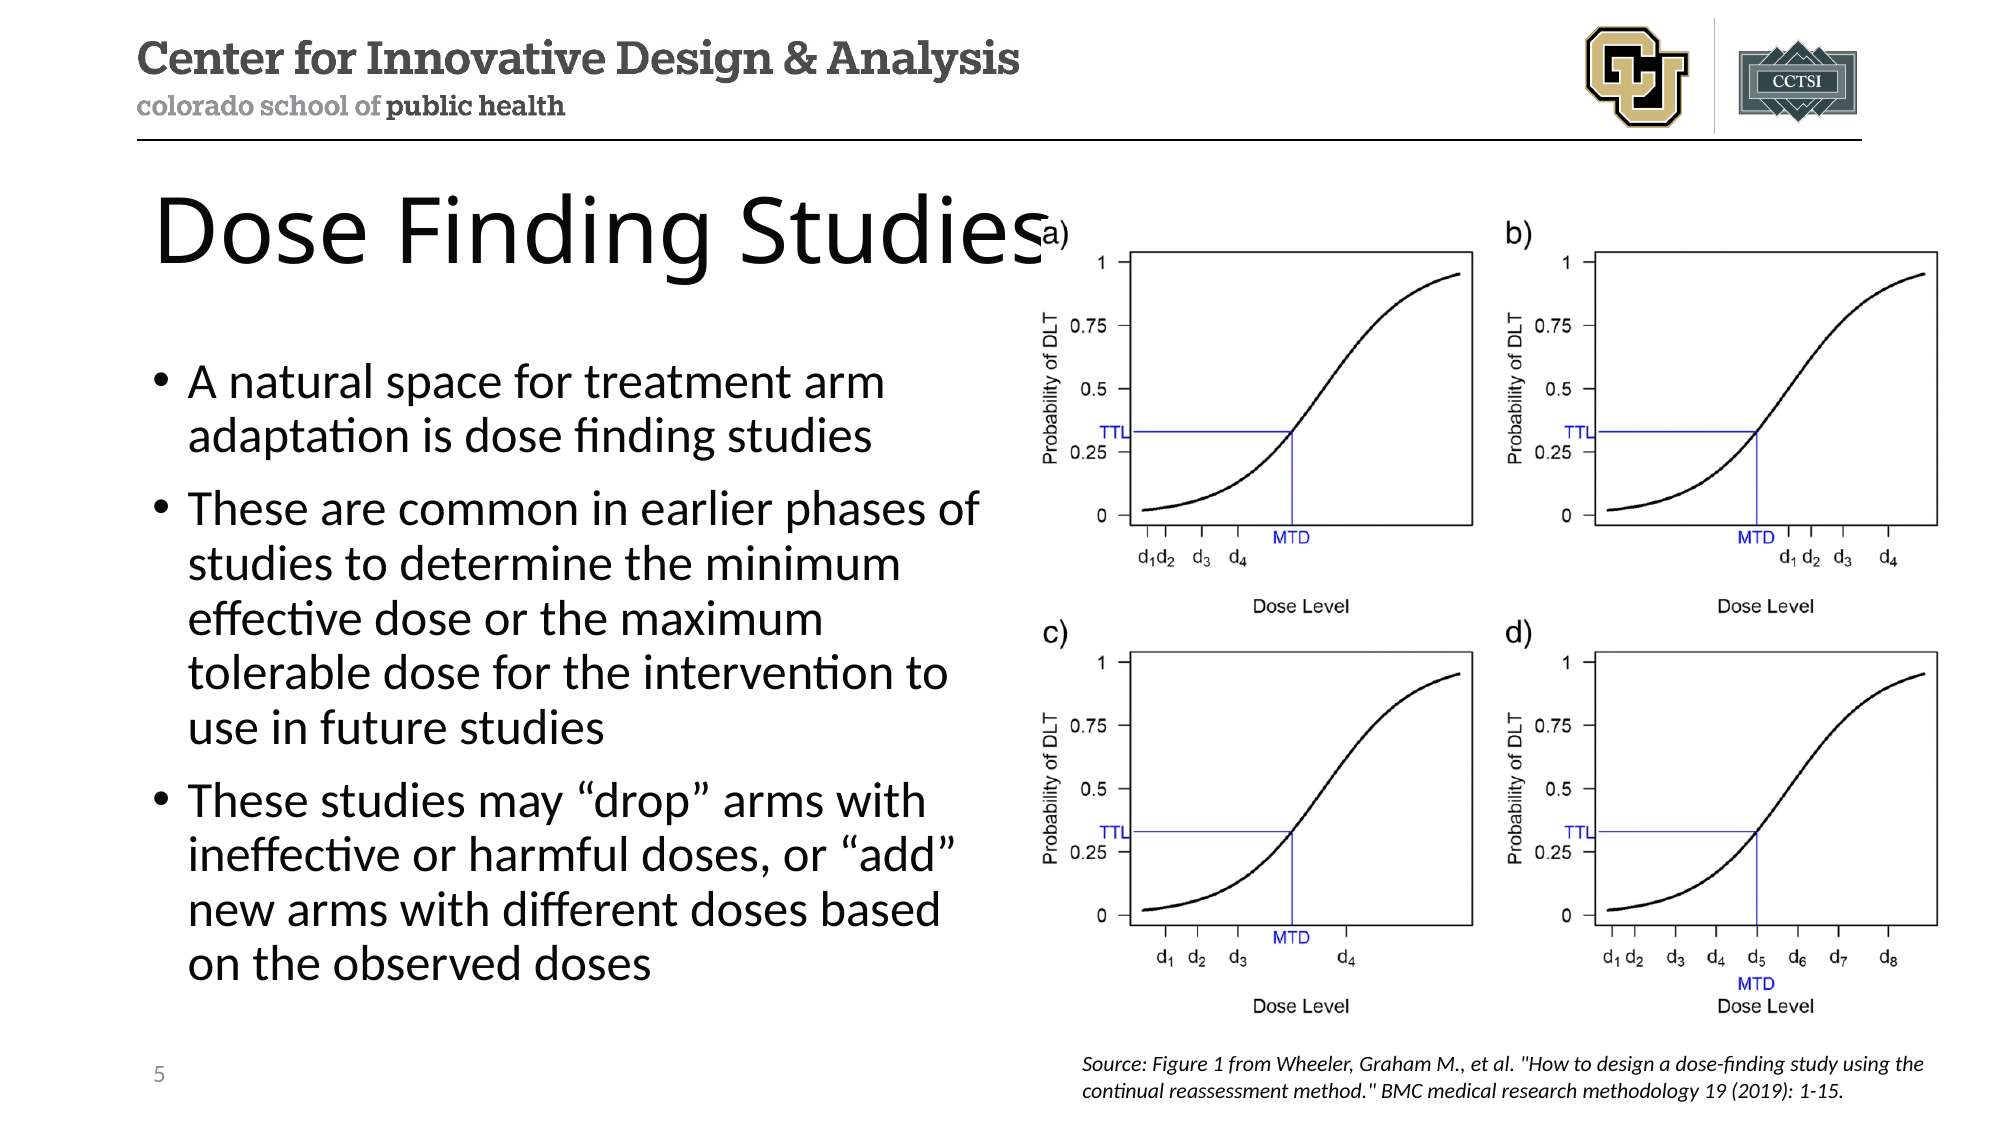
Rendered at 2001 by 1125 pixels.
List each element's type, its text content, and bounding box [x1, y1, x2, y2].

picture [1584, 17, 1857, 134]
list A natural space for treatment arm adaptation is dose finding studies These are common in earlier phases of studies to determine the minimum effective dose or the maximum tolerable dose for the intervention to use in future studies These studies may “drop” arms with ineffective or harmful doses, or “add” new arms with different doses based on the observed doses [137, 347, 1000, 1014]
title Dose Finding Studies [137, 150, 1863, 318]
picture [1041, 219, 1939, 1014]
picture [137, 39, 1019, 120]
text_box Source: Figure 1 from Wheeler, Graham M., et al. "How to design a dose-finding study using the continual reassessment method." BMC medical research methodology 19 (2019): 1-15. [1067, 1042, 1952, 1125]
slide_number 5 [138, 1042, 589, 1103]
